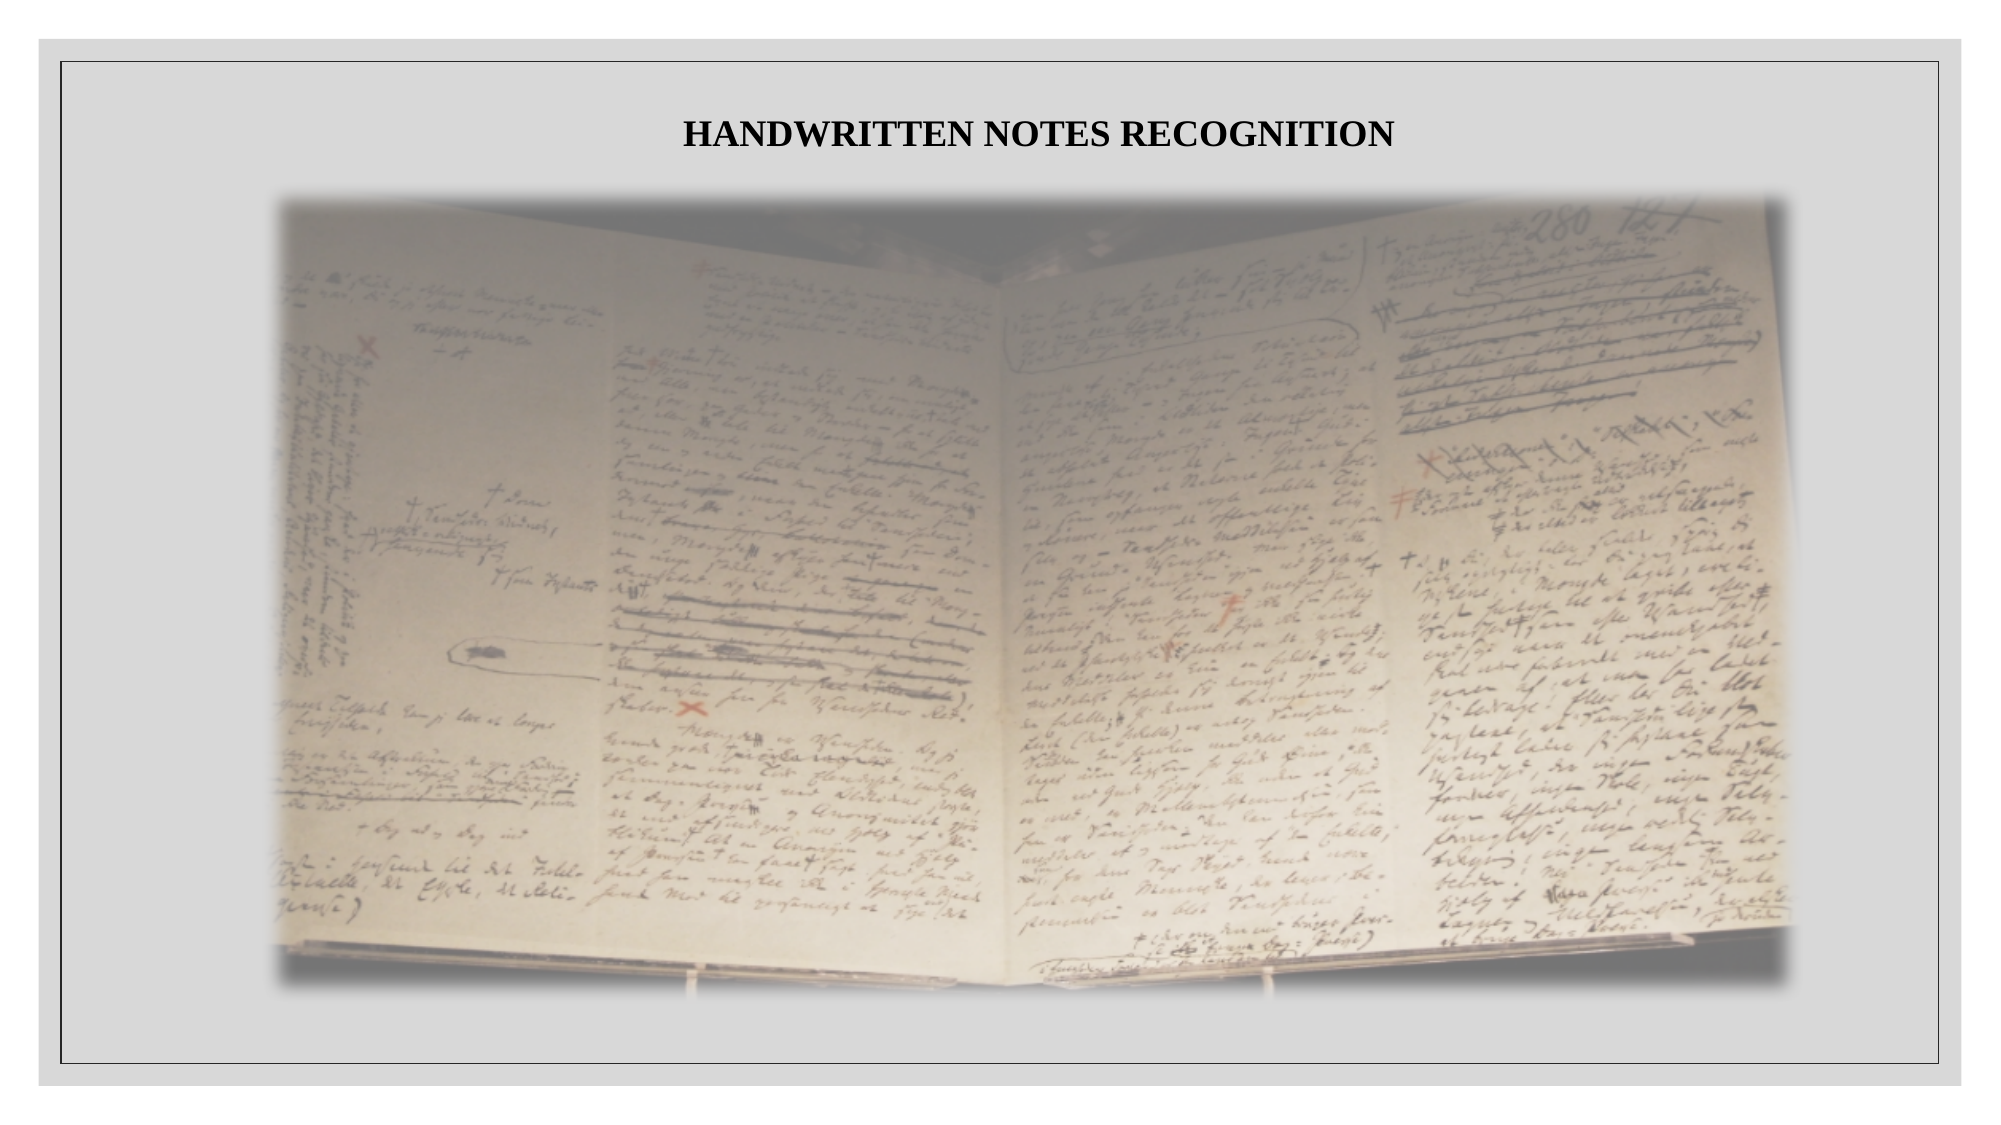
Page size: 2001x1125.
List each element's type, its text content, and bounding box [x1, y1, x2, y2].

picture [262, 182, 1806, 1004]
text_box HANDWRITTEN NOTES RECOGNITION [583, 101, 1486, 162]
